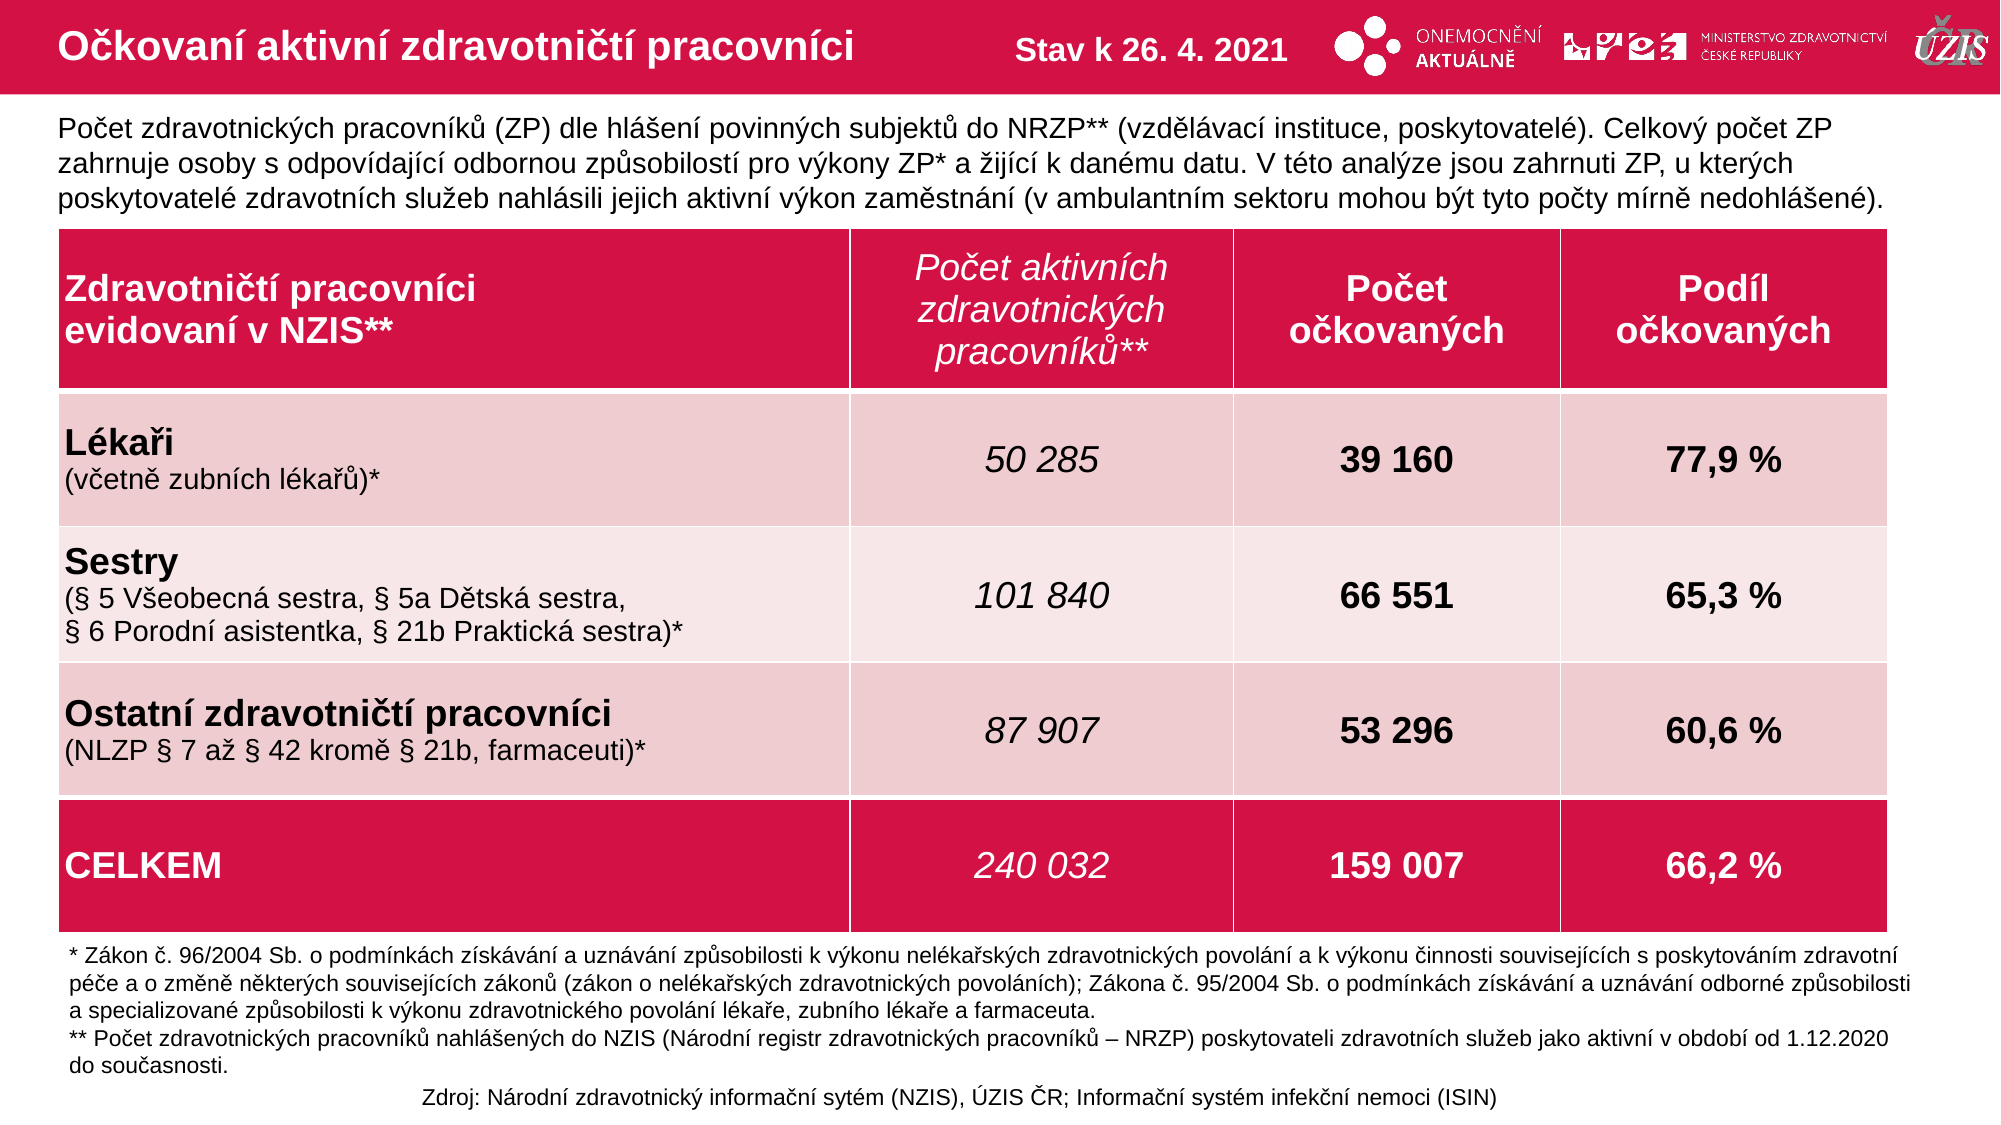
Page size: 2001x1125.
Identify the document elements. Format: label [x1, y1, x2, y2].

table_cell [1561, 527, 1887, 661]
table_cell [851, 394, 1233, 526]
picture [1563, 31, 1888, 60]
title [42, 0, 1262, 95]
table_cell [851, 800, 1233, 932]
table_header [59, 229, 849, 388]
table_cell [1234, 394, 1560, 526]
table_cell [1561, 800, 1887, 932]
table_cell [59, 394, 849, 526]
table_header [1234, 229, 1560, 388]
table_cell [1234, 800, 1560, 932]
table_header [851, 229, 1233, 388]
table_cell [59, 663, 849, 795]
table_header [1561, 229, 1887, 388]
picture [1915, 15, 1989, 66]
table_cell [59, 800, 849, 932]
table_cell [1234, 663, 1560, 795]
table_cell [851, 527, 1233, 661]
text_box [999, 20, 1330, 76]
picture [1334, 16, 1542, 76]
text_box [42, 101, 1940, 222]
table_cell [1561, 663, 1887, 795]
text_box [54, 933, 1934, 1118]
table_cell [851, 663, 1233, 795]
table_cell [1234, 527, 1560, 661]
table_cell [59, 527, 849, 661]
table_cell [1561, 394, 1887, 526]
